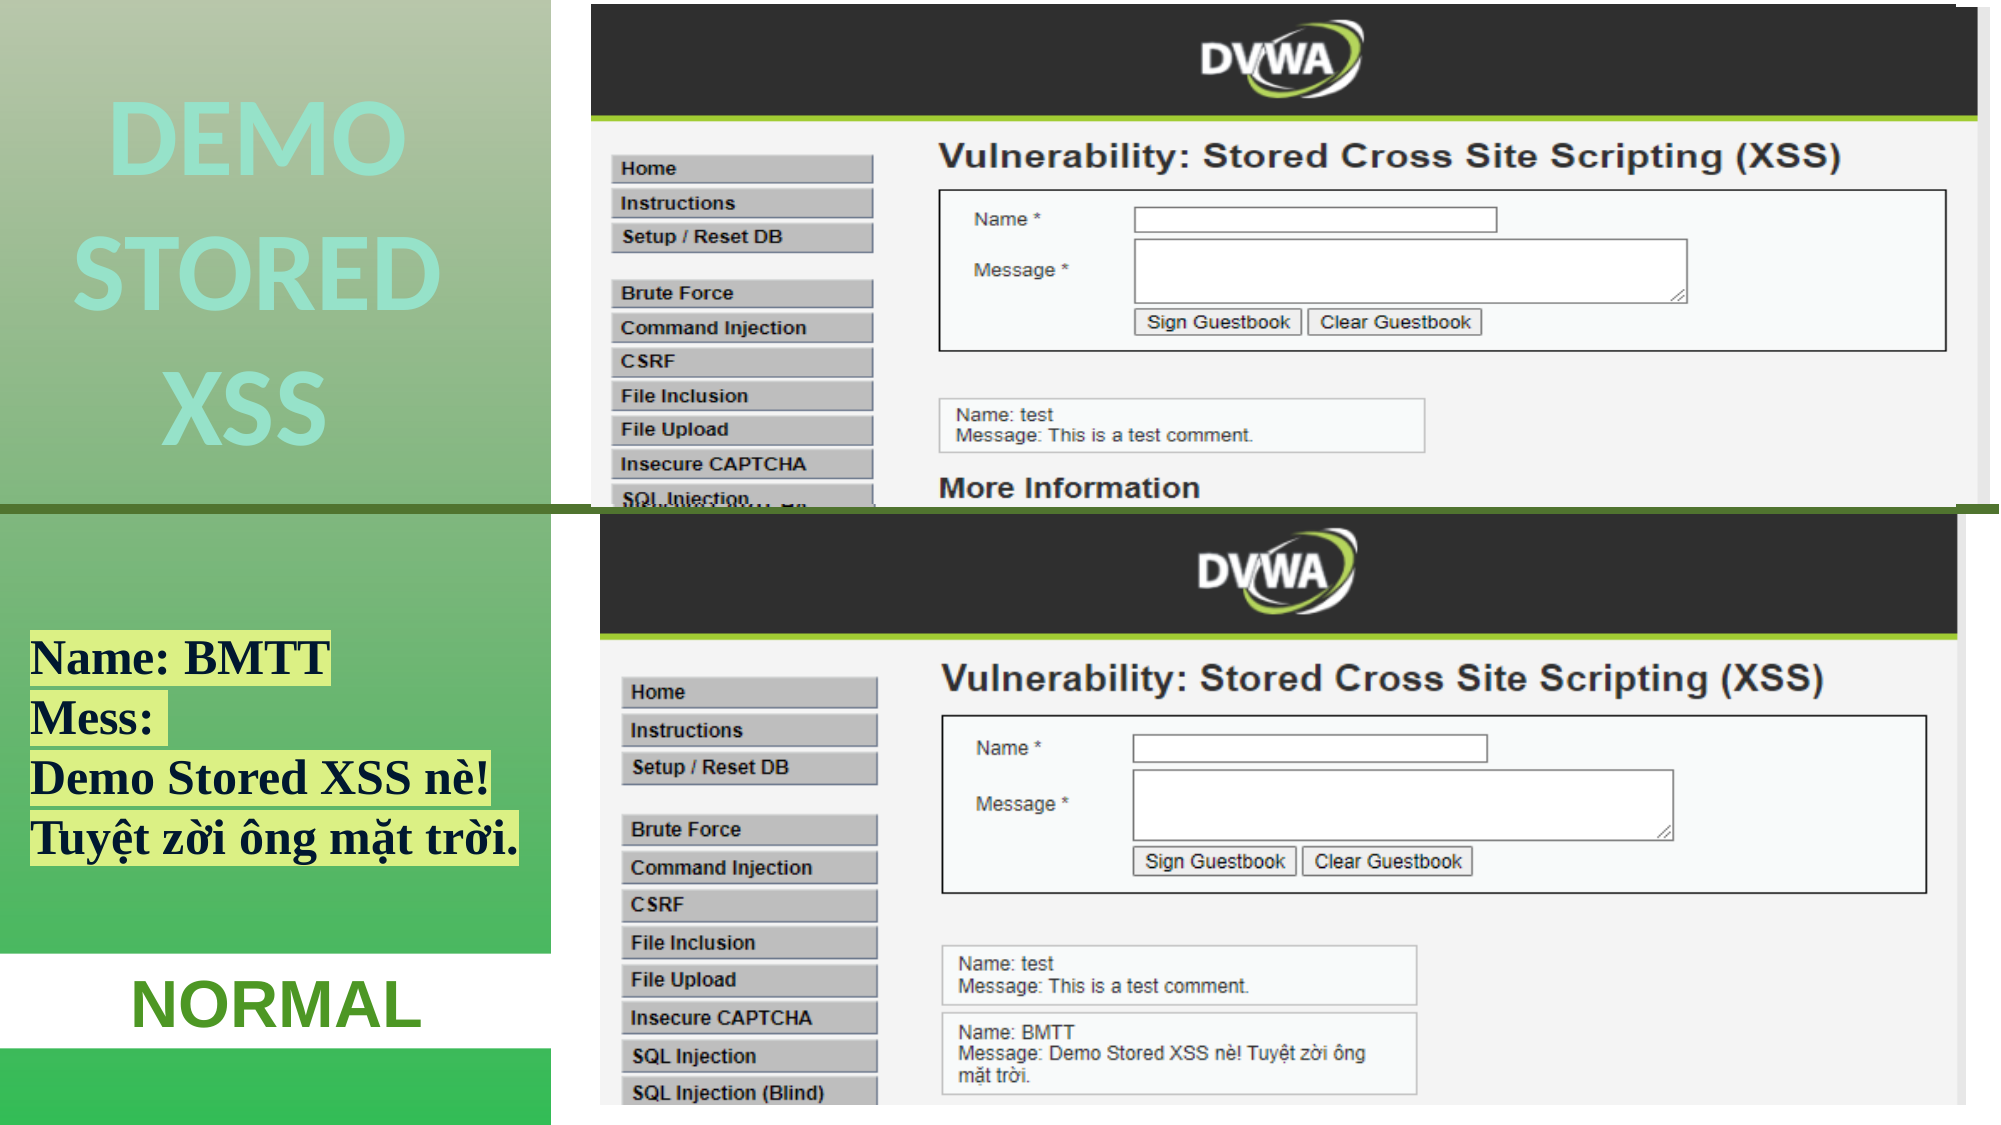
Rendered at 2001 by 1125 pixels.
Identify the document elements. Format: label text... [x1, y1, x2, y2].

text_box DEMO STORED XSS [0, 55, 528, 476]
picture [591, 4, 1990, 507]
text_box NORMAL [0, 953, 555, 1049]
picture [600, 514, 1966, 1105]
text_box [0, 1049, 552, 1125]
text_box Name: BMTT Mess: Demo Stored XSS nè! Tuyệt zời ông mặt trời. [15, 617, 600, 873]
text_box [0, 514, 552, 953]
text_box [0, 0, 552, 504]
